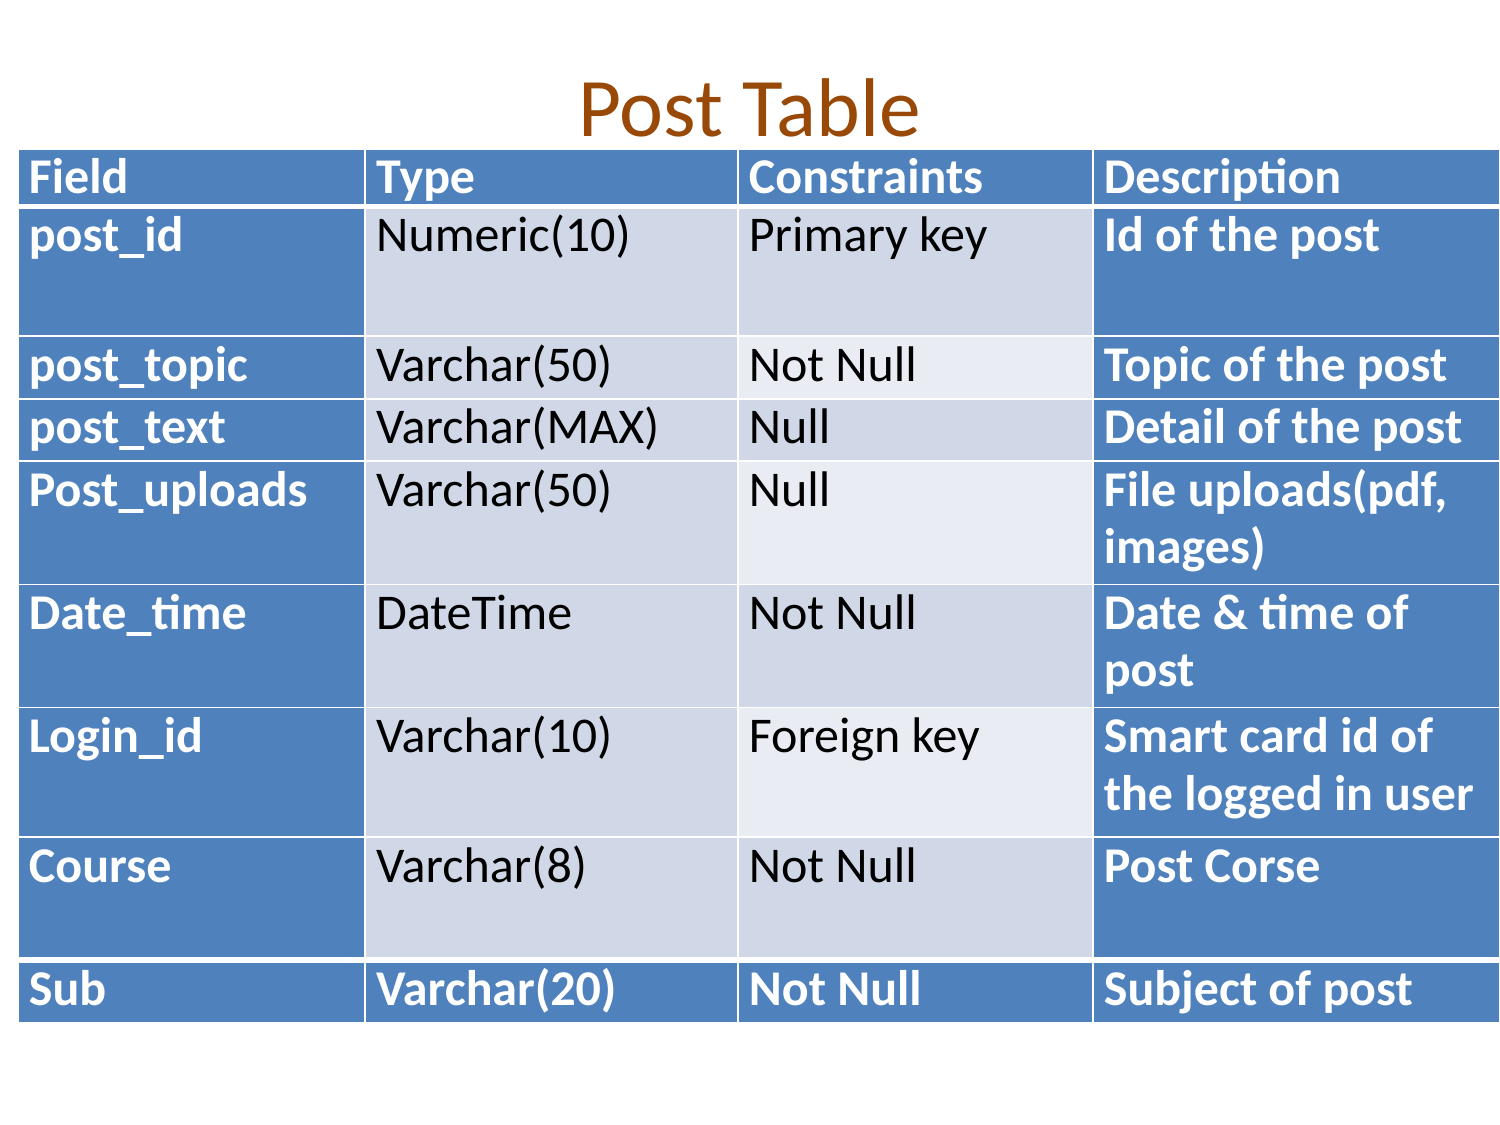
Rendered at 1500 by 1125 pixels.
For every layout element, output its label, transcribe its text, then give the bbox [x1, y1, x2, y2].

title Post Table [75, 45, 1425, 148]
table_cell File uploads(pdf, images) [1094, 462, 1499, 584]
table_cell Varchar(8) [366, 838, 737, 957]
table_cell Id of the post [1094, 209, 1499, 335]
table_cell Numeric(10) [366, 209, 737, 335]
table_cell post_text [19, 400, 364, 460]
table_cell post_id [19, 209, 364, 335]
table_cell Sub [19, 963, 364, 1022]
table_header Type [366, 150, 737, 204]
table_header Description [1094, 150, 1499, 204]
table_cell Topic of the post [1094, 337, 1499, 398]
table_cell Detail of the post [1094, 400, 1499, 460]
table_cell Not Null [739, 337, 1092, 398]
table_cell Not Null [739, 838, 1092, 957]
table_cell Post_uploads [19, 462, 364, 584]
table_cell Varchar(50) [366, 462, 737, 584]
table_cell Varchar(10) [366, 708, 737, 836]
table_cell Not Null [739, 585, 1092, 707]
table_cell DateTime [366, 585, 737, 707]
table_cell Varchar(MAX) [366, 400, 737, 460]
table_cell Primary key [739, 209, 1092, 335]
table_cell Not Null [739, 963, 1092, 1022]
table_cell Date_time [19, 585, 364, 707]
table_cell Login_id [19, 708, 364, 836]
table_cell Null [739, 462, 1092, 584]
table_cell Foreign key [739, 708, 1092, 836]
table_cell post_topic [19, 337, 364, 398]
table_header Constraints [739, 150, 1092, 204]
table_cell Smart card id of the logged in user [1094, 708, 1499, 836]
table_cell Date & time of post [1094, 585, 1499, 707]
table_cell Post Corse [1094, 838, 1499, 957]
table_cell Subject of post [1094, 963, 1499, 1022]
table_cell Course [19, 838, 364, 957]
table_cell Null [739, 400, 1092, 460]
table_cell Varchar(20) [366, 963, 737, 1022]
table_cell Varchar(50) [366, 337, 737, 398]
table_header Field [19, 150, 364, 204]
